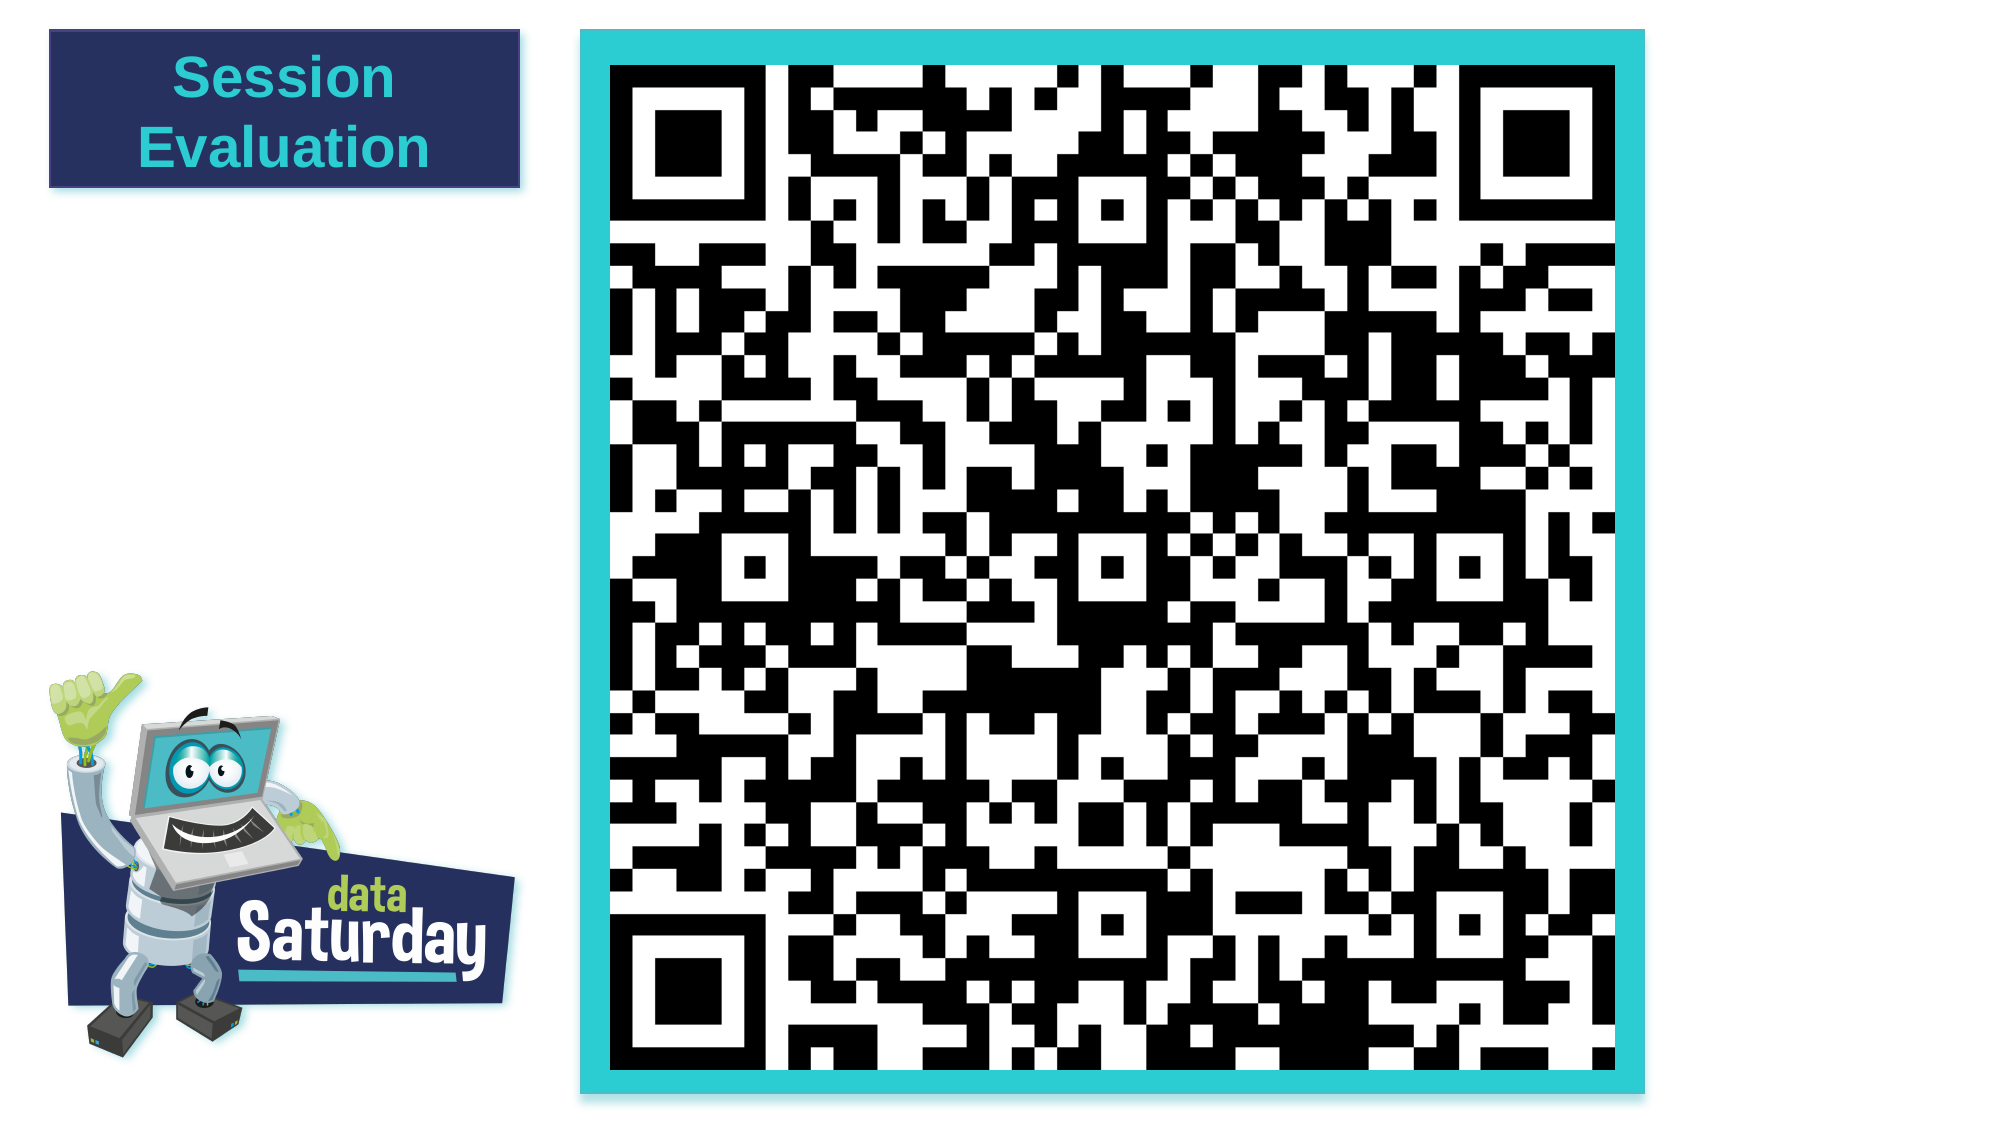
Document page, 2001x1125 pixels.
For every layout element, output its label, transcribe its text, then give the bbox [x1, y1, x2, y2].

text_box [580, 29, 1645, 1094]
picture [610, 65, 1615, 1070]
picture [49, 671, 515, 1058]
text_box Session Evaluation [49, 29, 520, 188]
